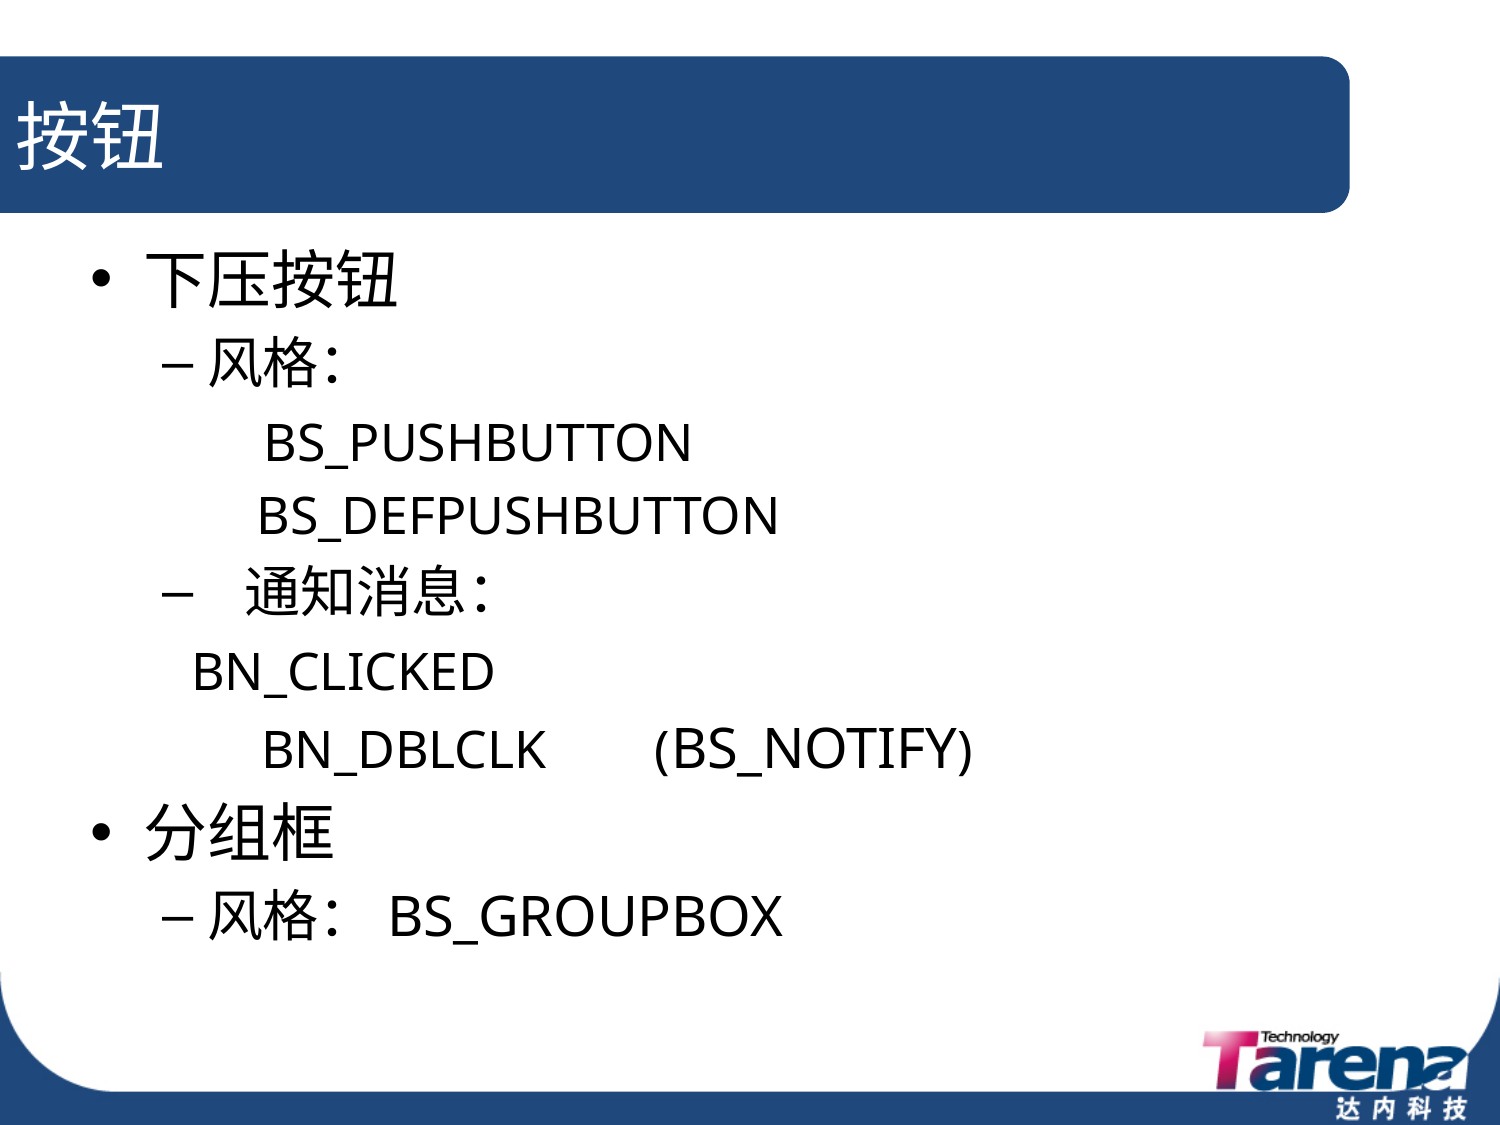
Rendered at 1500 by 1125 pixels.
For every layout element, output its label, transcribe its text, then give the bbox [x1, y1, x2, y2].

title 按钮 [0, 58, 1346, 212]
list 下压按钮 风格： BS_PUSHBUTTON BS_DEFPUSHBUTTON 通知消息： BN_CLICKED BN_DBLCLK (BS_NOTIFY) 分组框 风格：BS_GROUPBOX [74, 231, 1426, 1048]
picture [0, 0, 1500, 1125]
